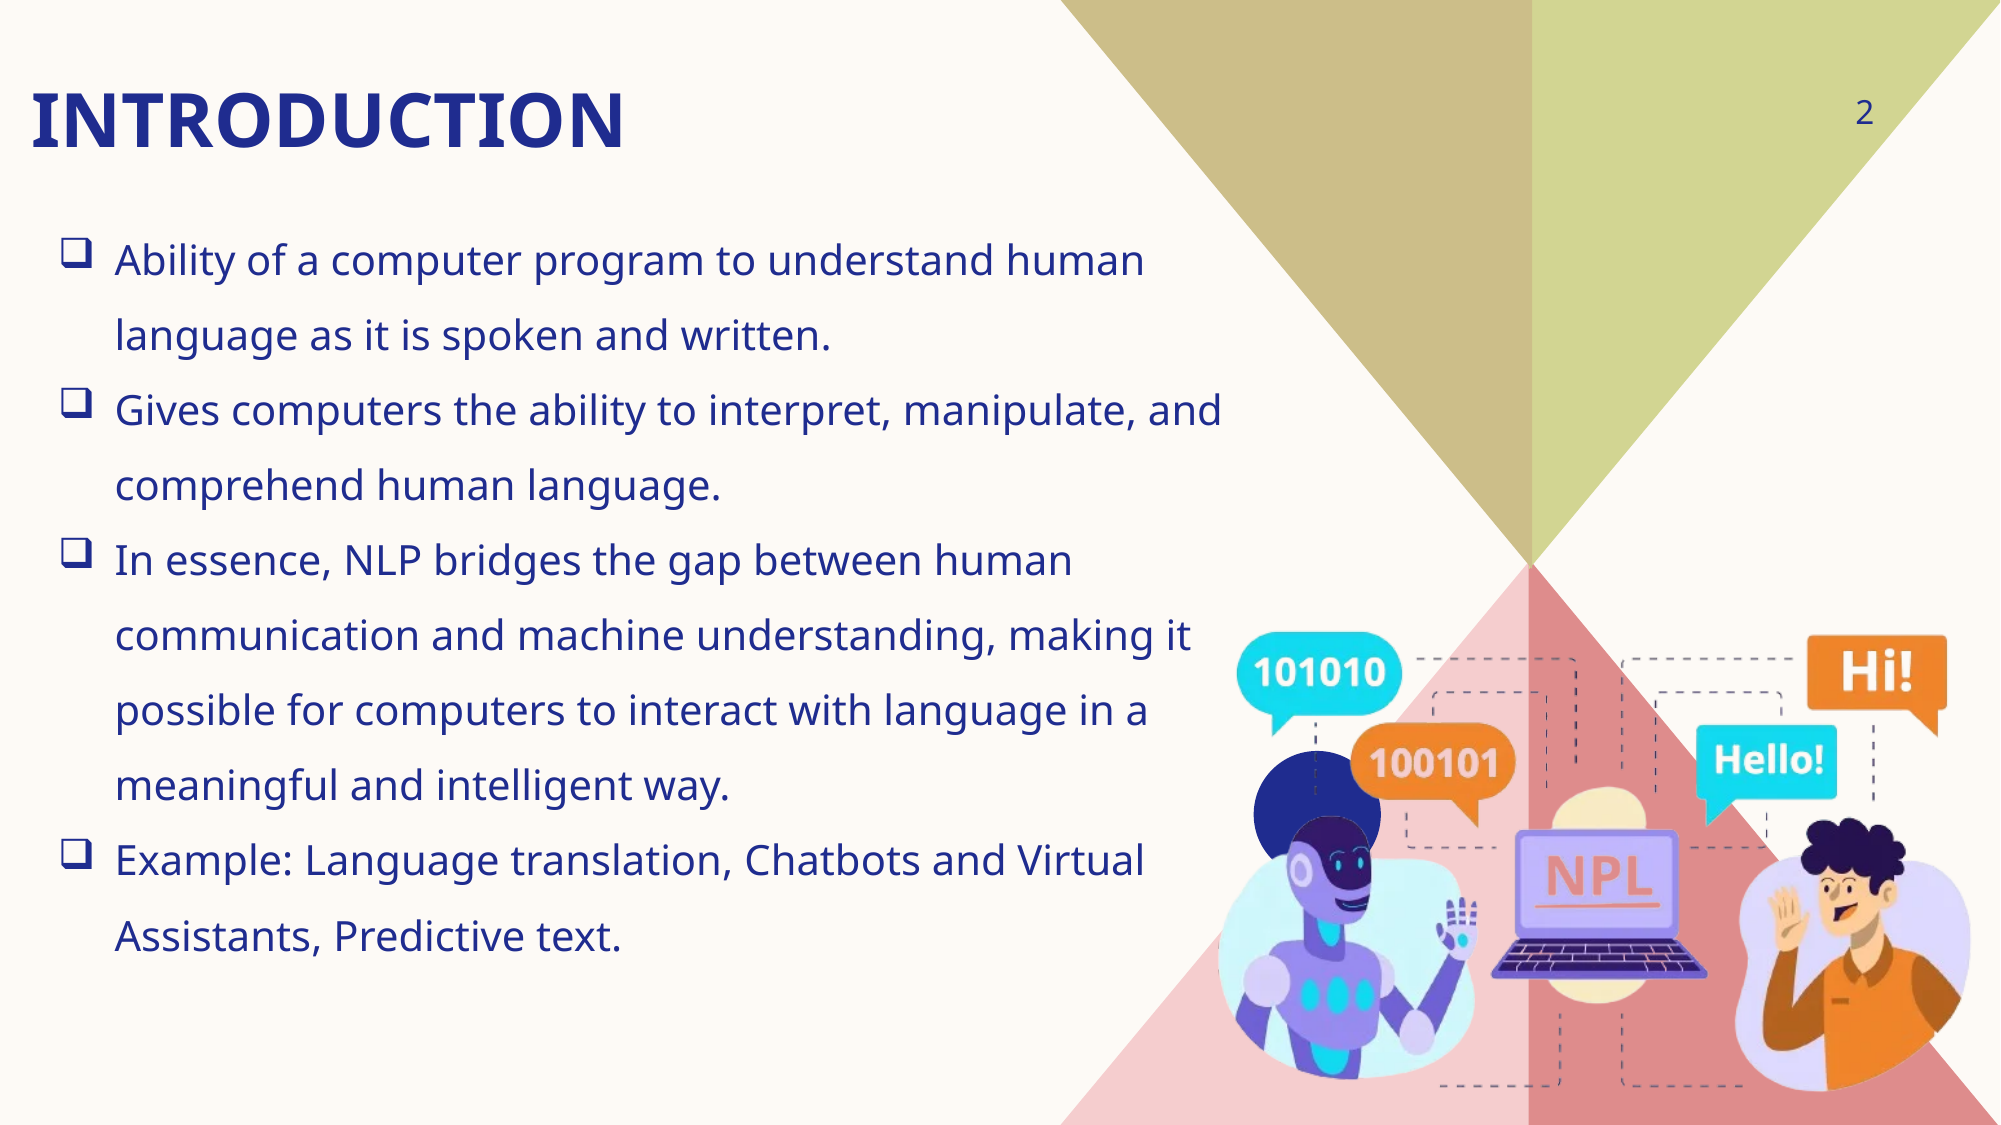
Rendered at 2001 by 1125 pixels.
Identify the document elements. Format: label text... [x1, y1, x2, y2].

list Ability of a computer program to understand human language as it is spoken and written. Gives computers the ability to interpret, manipulate, and comprehend human language. In essence, NLP bridges the gap between human communication and machine understanding, making it possible for computers to interact with language in a meaningful and intelligent way. Example: Language translation, Chatbots and Virtual Assistants, Predictive text. [43, 208, 1280, 1099]
title Introduction [16, 26, 1097, 163]
picture [1198, 597, 1990, 1125]
slide_number 2 [1699, 75, 1875, 153]
